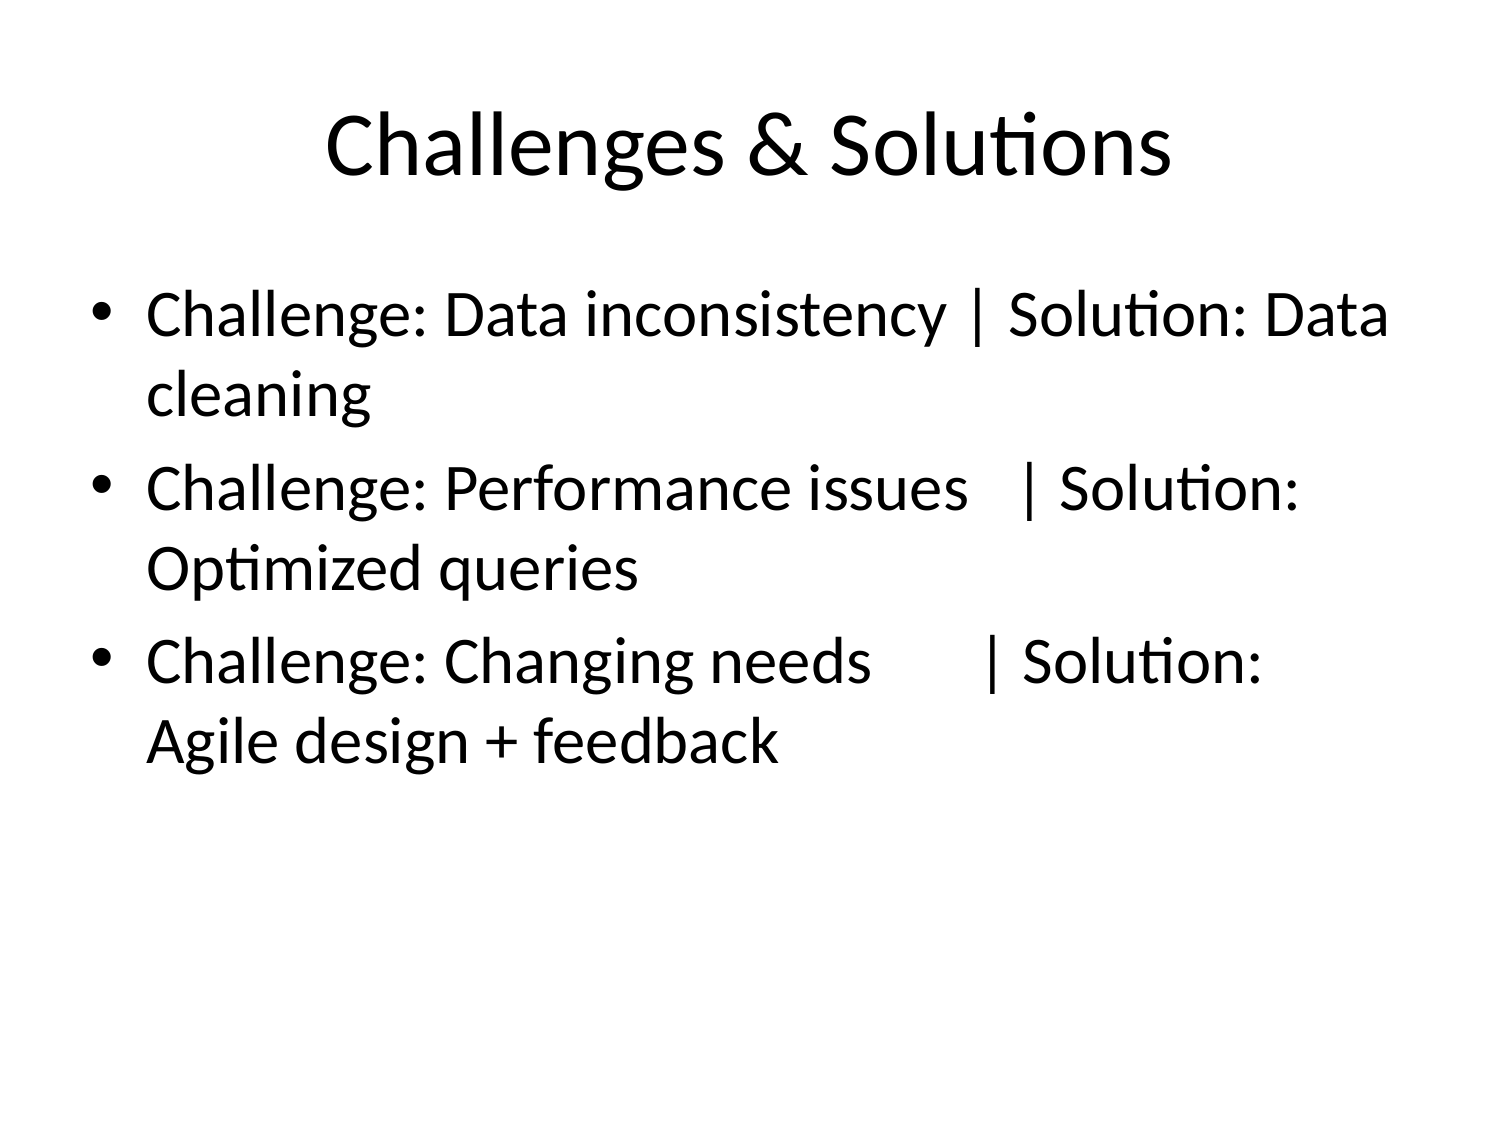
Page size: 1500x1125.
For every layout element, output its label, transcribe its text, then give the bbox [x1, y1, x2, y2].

list Challenge: Data inconsistency | Solution: Data cleaning Challenge: Performance issues | Solution: Optimized queries Challenge: Changing needs | Solution: Agile design + feedback [75, 262, 1425, 1005]
title Challenges & Solutions [75, 45, 1425, 233]
